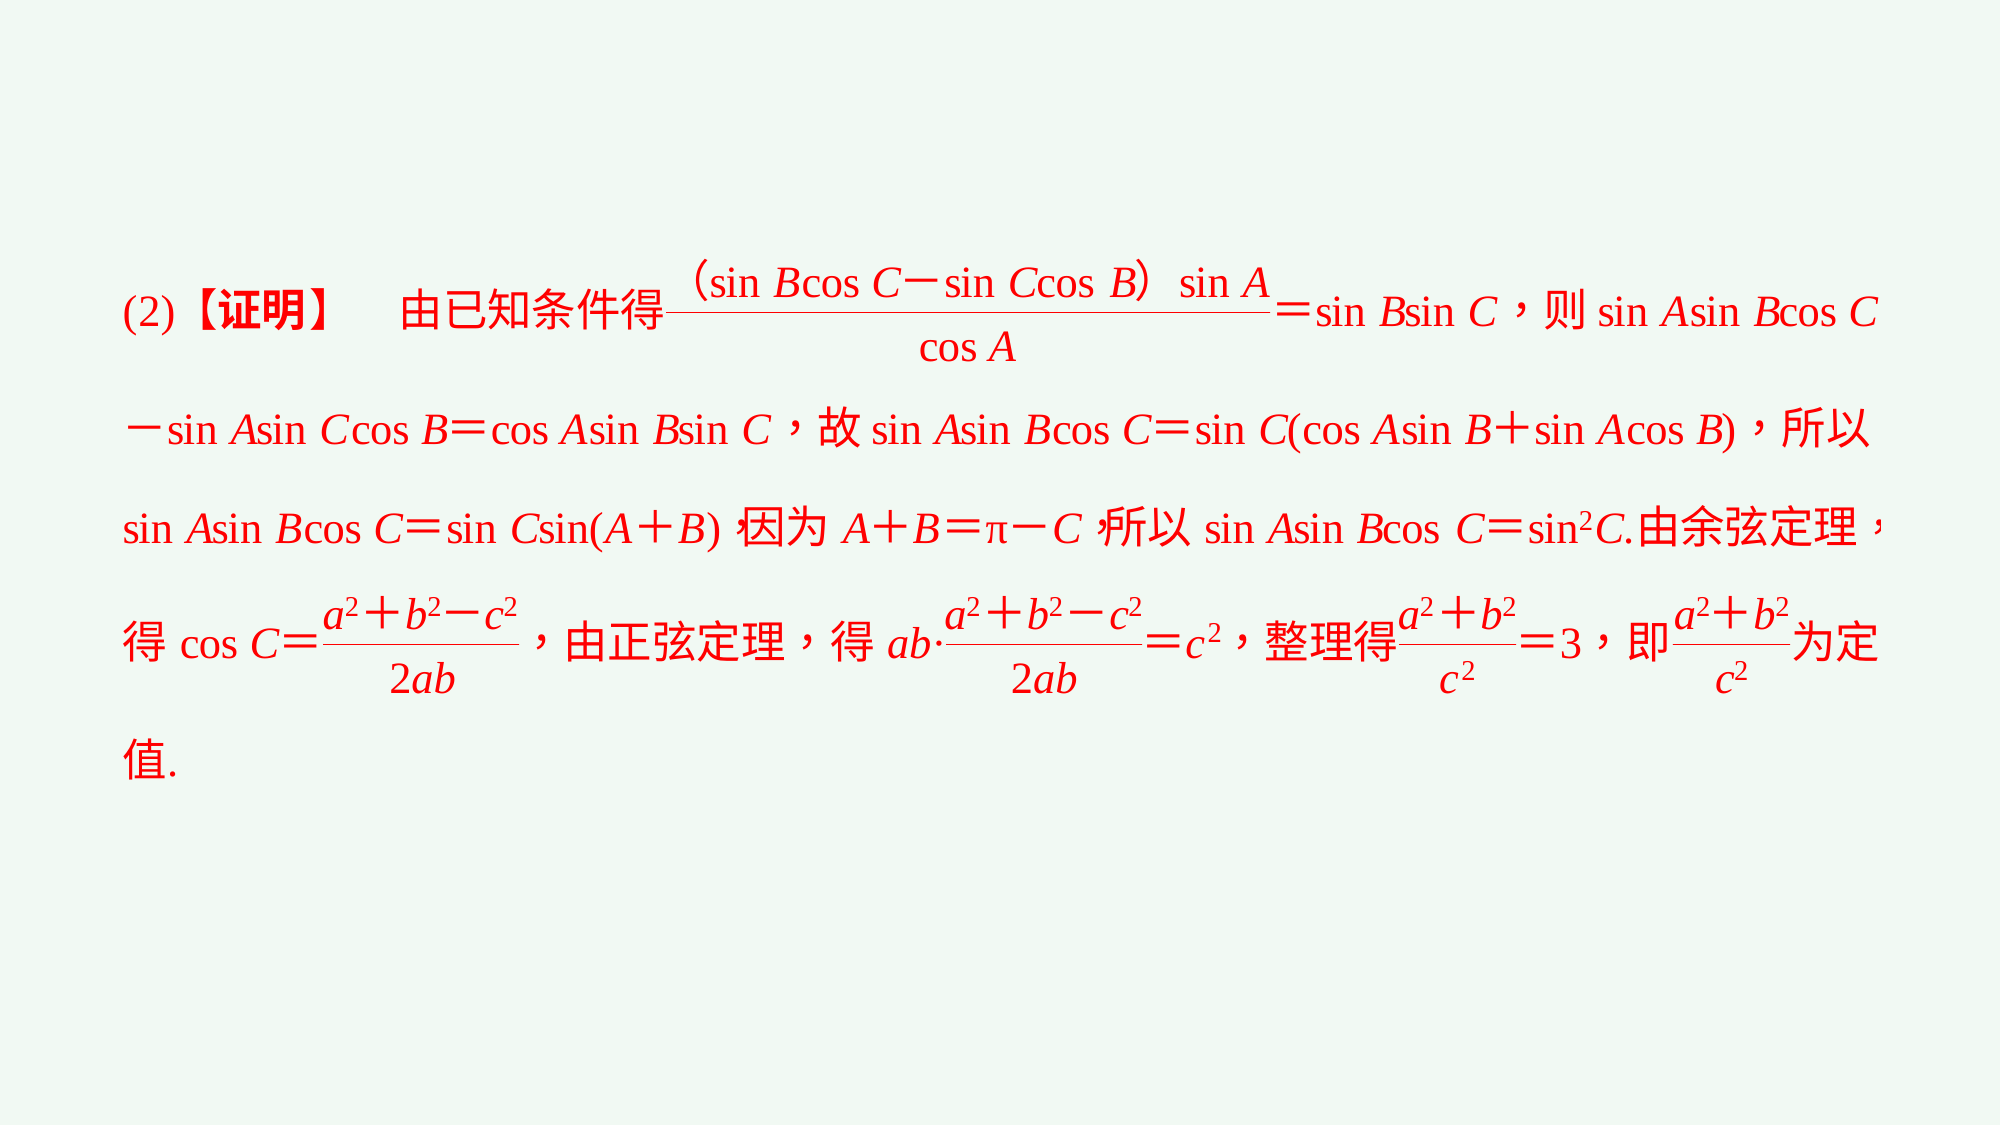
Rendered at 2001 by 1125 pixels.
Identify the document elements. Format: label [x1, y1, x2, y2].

text_box [122, 246, 1881, 879]
